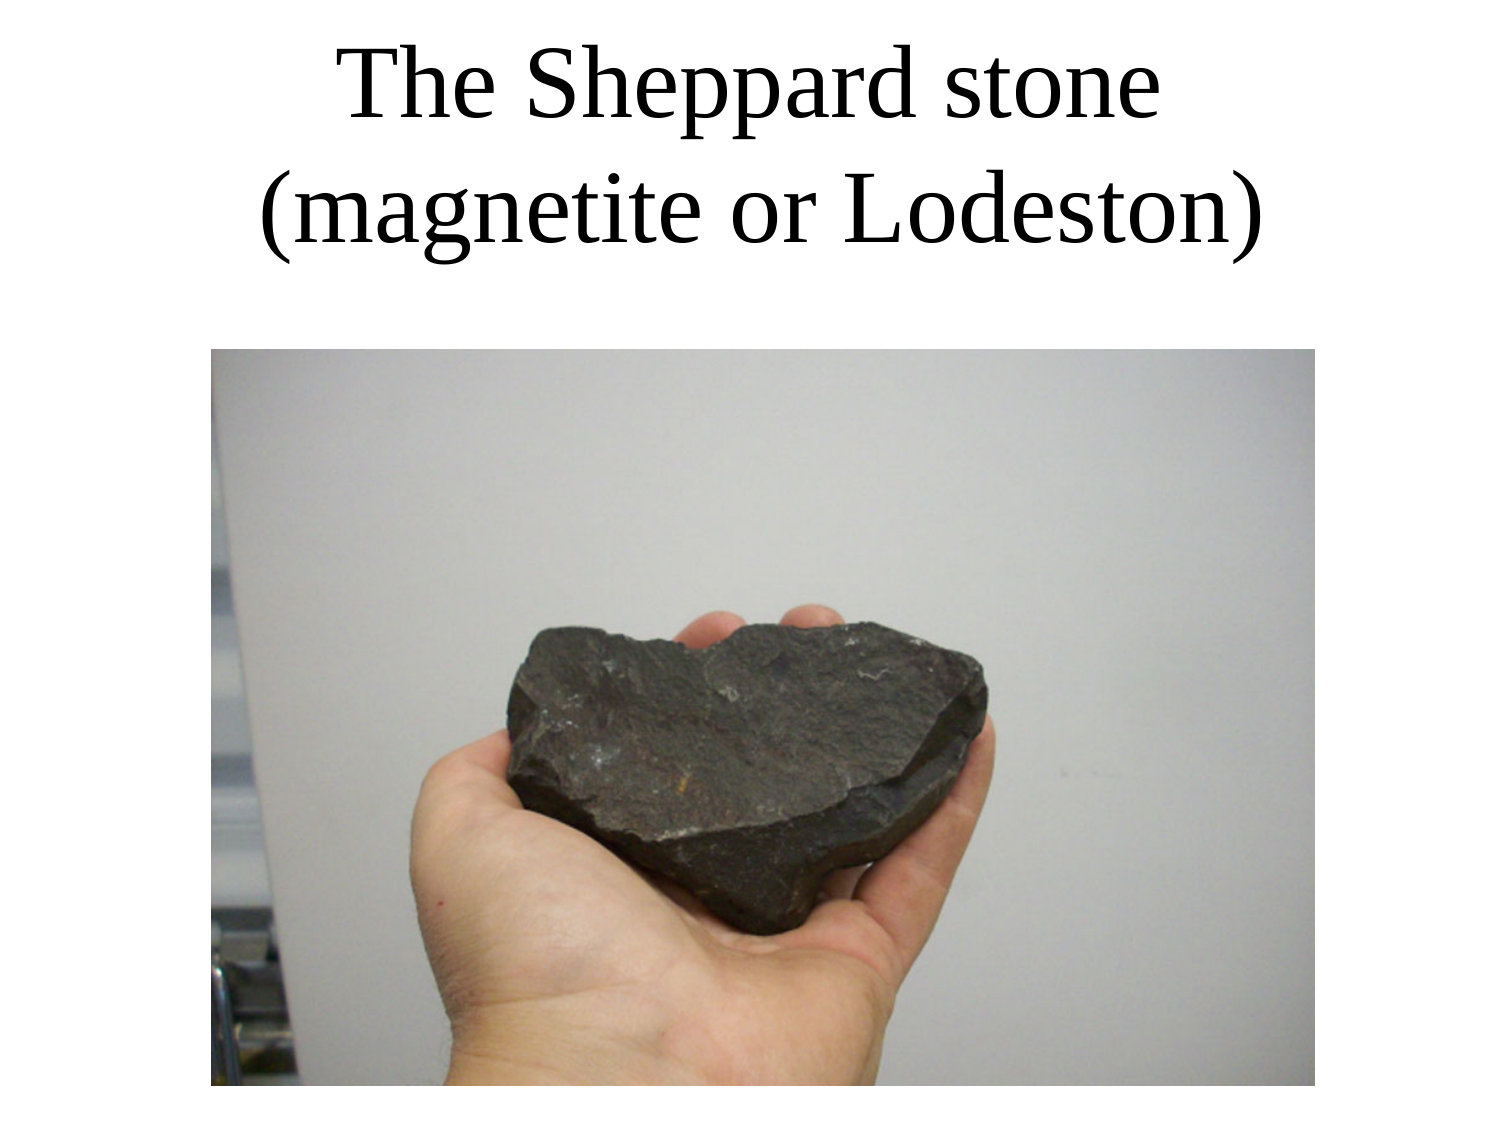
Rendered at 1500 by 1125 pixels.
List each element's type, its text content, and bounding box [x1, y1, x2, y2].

picture [210, 349, 1316, 1086]
title The Sheppard stone (magnetite or Lodeston) [75, 45, 1425, 233]
